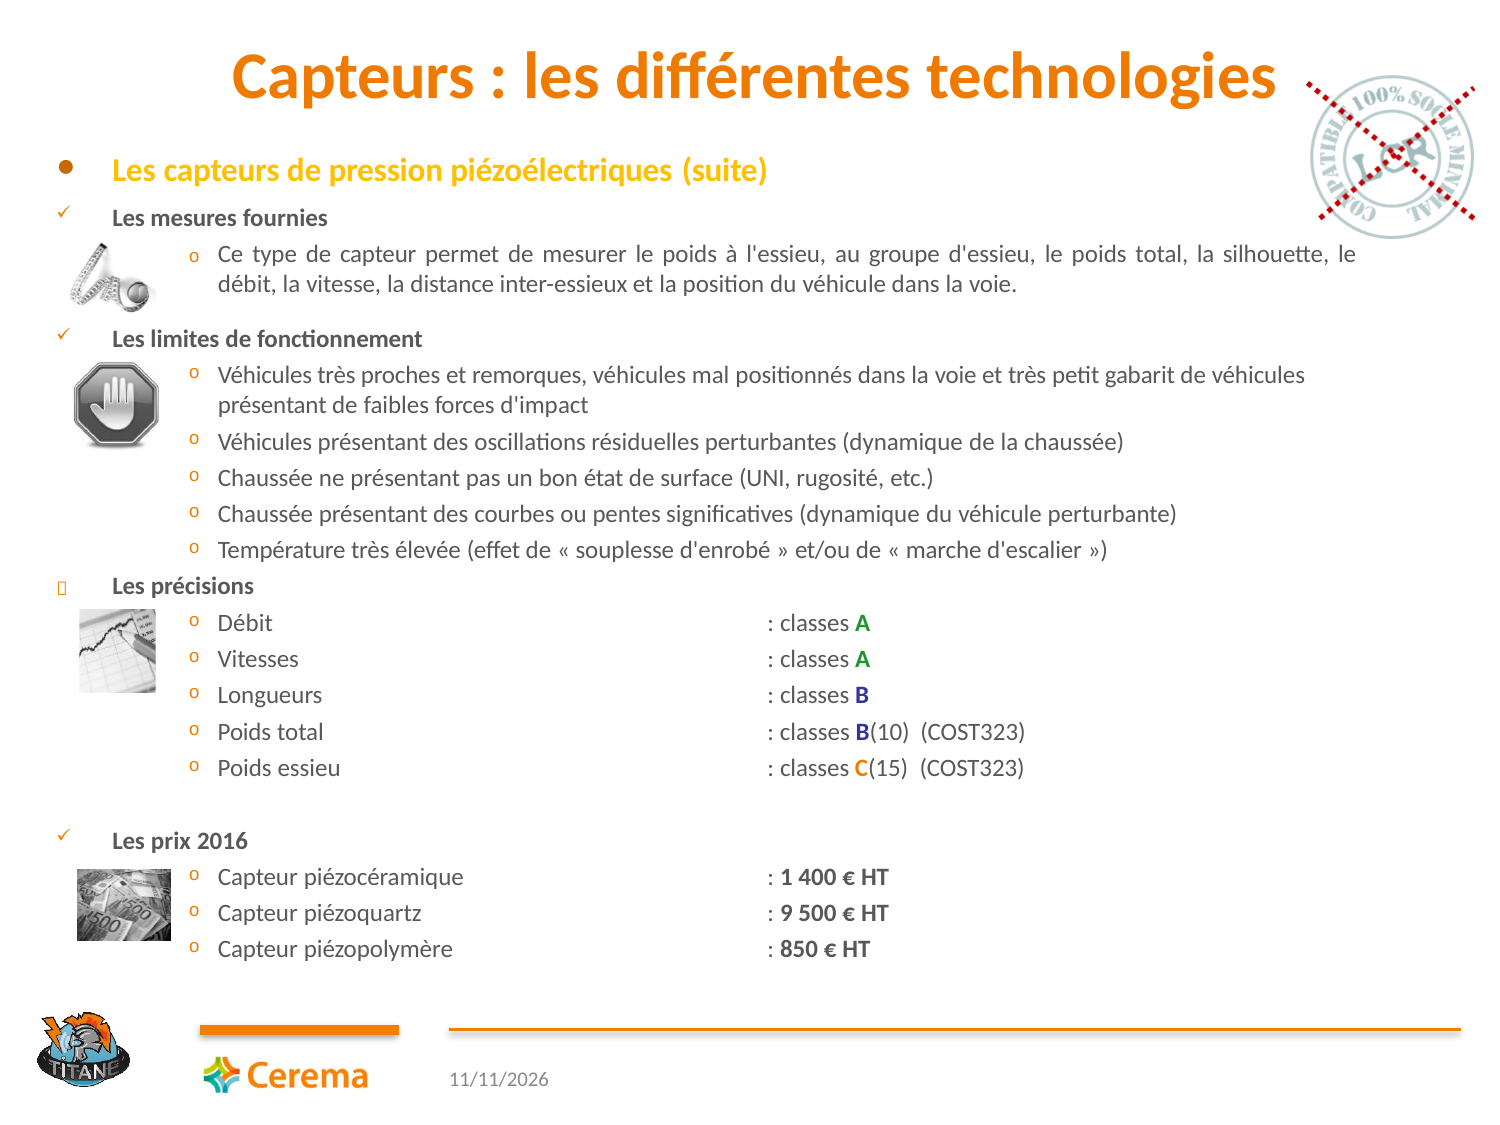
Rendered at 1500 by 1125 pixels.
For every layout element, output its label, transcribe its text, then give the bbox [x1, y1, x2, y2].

text_box [77, 869, 171, 941]
text_box [71, 361, 161, 450]
title Capteurs : les différentes technologies [230, 29, 1290, 220]
text_box [1305, 75, 1476, 239]
text_box Les capteurs de pression piézoélectriques (suite) Les mesures fournies o Ce type de capteur permet de mesurer le poids à l'essieu, au groupe d'essieu, le poids total, la silhouette, le débit, la vitesse, la distance inter-essieux et la position du véhicule dans la voie. [54, 128, 1364, 298]
picture [37, 1012, 130, 1087]
text_box : classes A : classes A : classes B : classes B(10) (COST323) : classes C(15) (COST323) [765, 598, 1031, 782]
text_box Les limites de fonctionnement Véhicules très proches et remorques, véhicules mal positionnés dans la voie et très petit gabarit de véhicules présentant de faibles forces d'impact Véhicules présentant des oscillations résiduelles perturbantes (dynamique de la chaussée) Chaussée ne présentant pas un bon état de surface (UNI, rugosité, etc.) Chaussée présentant des courbes ou pentes significatives (dynamique du véhicule perturbante) Température très élevée (effet de « souplesse d'enrobé » et/ou de « marche d'escalier ») Les précisions [54, 314, 1364, 600]
text_box [64, 231, 156, 324]
picture [186, 1039, 385, 1110]
text_box [79, 609, 156, 693]
text_box : 1 400 € HT : 9 500 € HT : 850 € HT [765, 851, 892, 963]
text_box Débit Vitesses Longueurs Poids total Poids essieu [186, 598, 344, 782]
text_box Les prix 2016 Capteur piézocéramique Capteur piézoquartz Capteur piézopolymère [54, 815, 468, 963]
